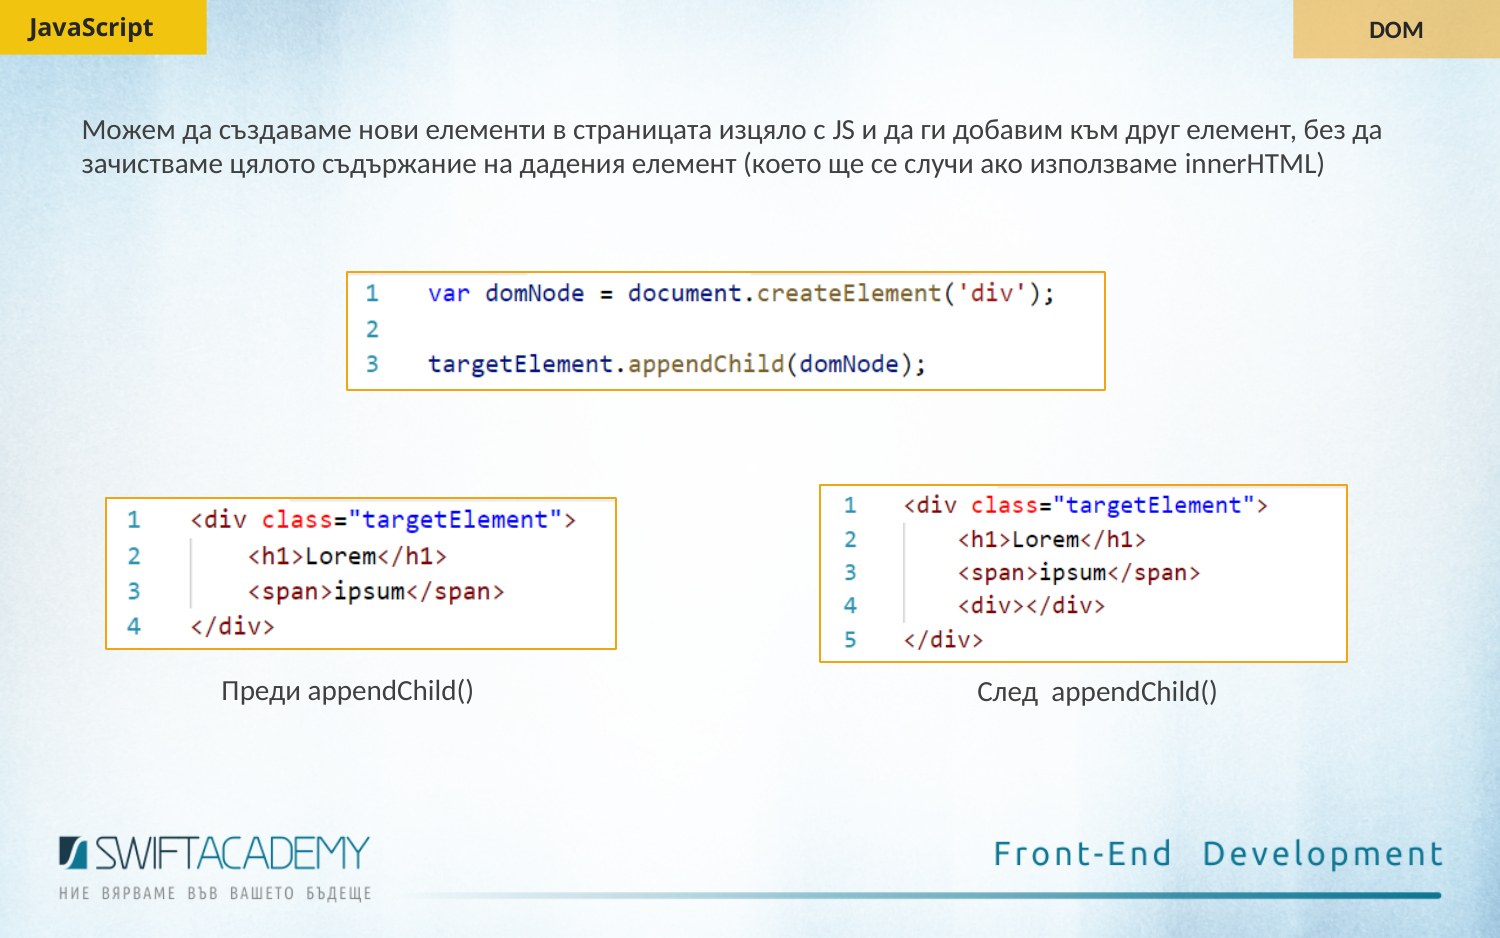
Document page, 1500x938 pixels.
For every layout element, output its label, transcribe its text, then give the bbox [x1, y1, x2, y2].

text_box [0, 0, 208, 56]
picture [0, 0, 1500, 938]
text_box JavaScript [14, 4, 198, 49]
text_box DOM [1293, 6, 1500, 52]
text_box След appendChild() [962, 665, 1280, 715]
text_box [1292, 0, 1500, 59]
text_box Преди appendChild() [206, 664, 524, 714]
text_box Можем да създаваме нови елементи в страницата изцяло с JS и да ги добавим към друг елемент, без да зачистваме цялото съдържание на дадения елемент (което ще се случи ако използваме innerHTML) [66, 102, 1426, 188]
